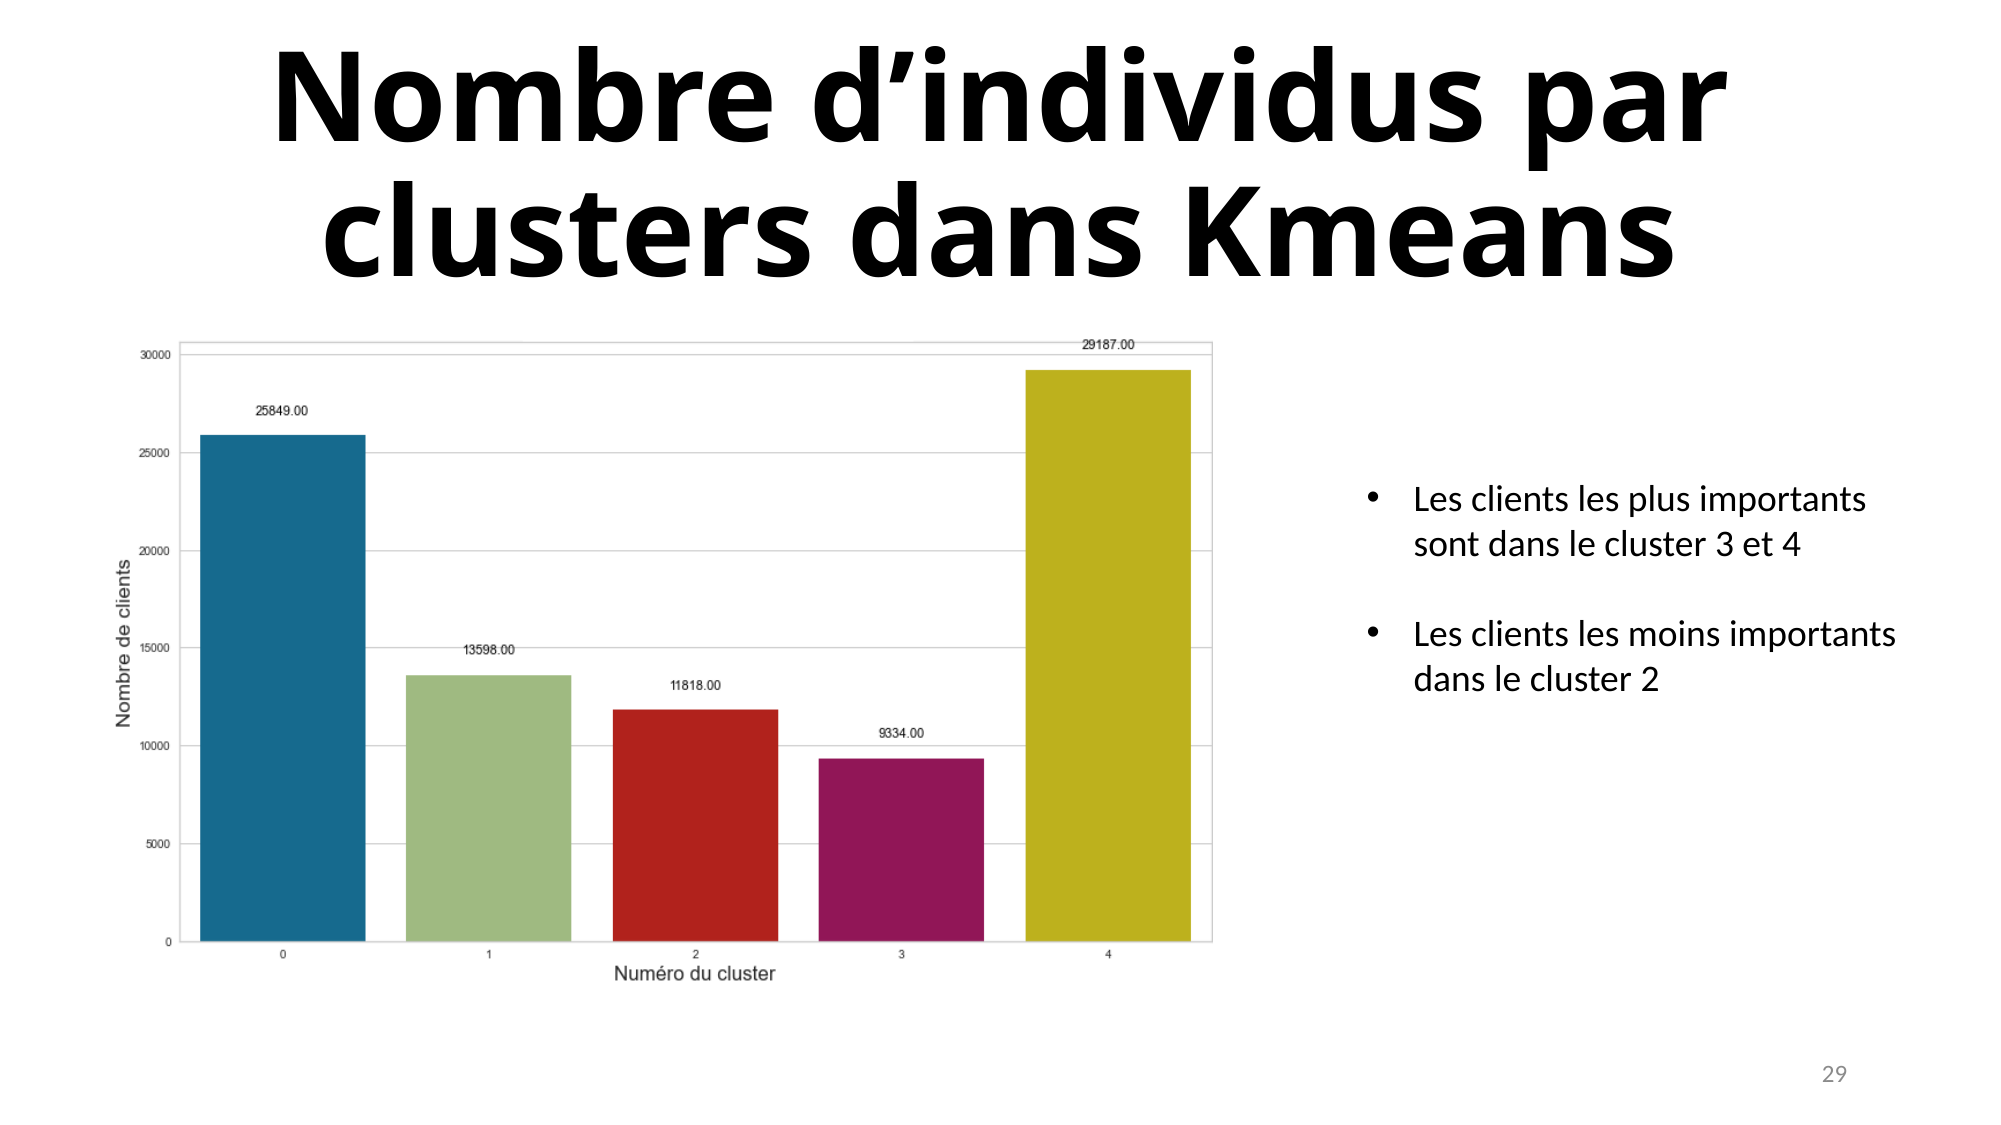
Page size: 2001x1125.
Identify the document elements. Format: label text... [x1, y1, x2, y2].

text_box Les clients les plus importants sont dans le cluster 3 et 4 Les clients les moins importants dans le cluster 2 [1351, 466, 1924, 707]
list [102, 337, 1214, 983]
title Nombre d’individus par clusters dans Kmeans [137, 59, 1863, 278]
slide_number 29 [1412, 1042, 1863, 1103]
